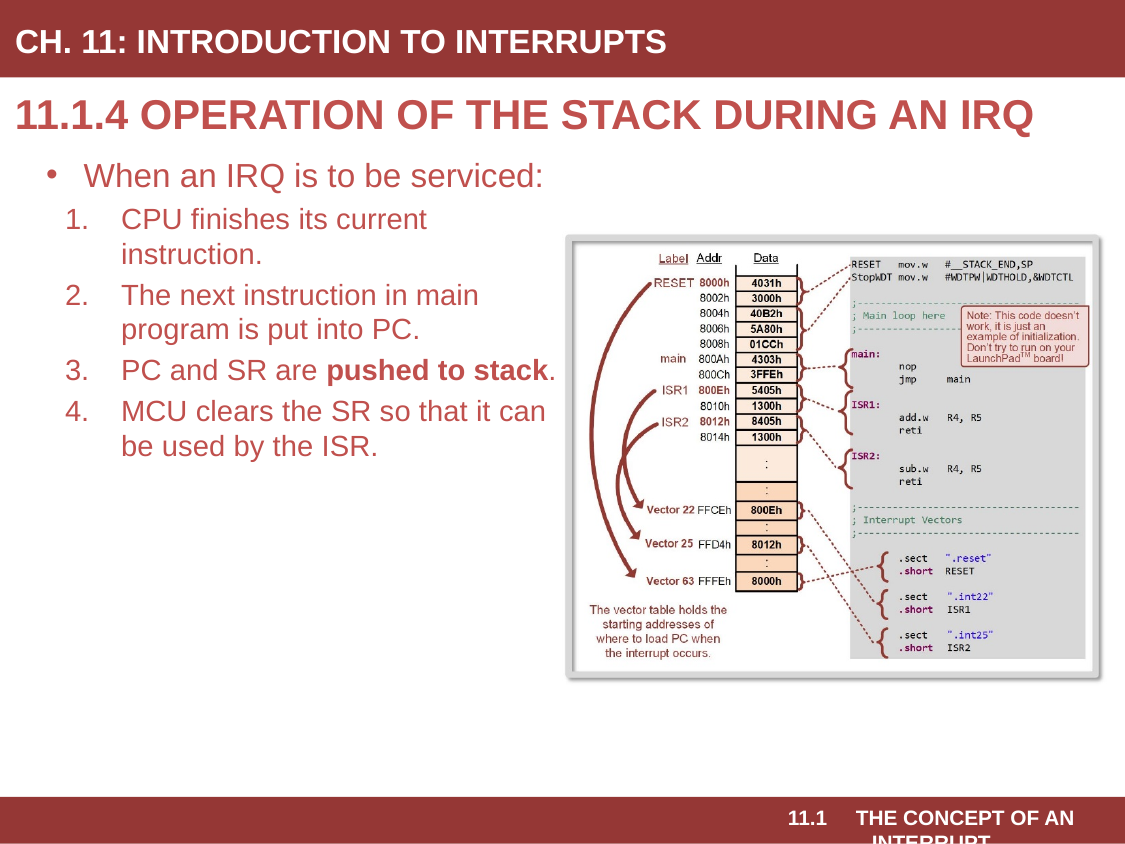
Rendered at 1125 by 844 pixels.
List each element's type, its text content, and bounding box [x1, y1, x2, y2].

text_box When an IRQ is to be serviced: CPU finishes its current instruction. The next instruction in main program is put into PC. PC and SR are pushed to stack. MCU clears the SR so that it can be used by the ISR. [31, 146, 576, 620]
subtitle 11.1 The Concept of an Interrupt [737, 796, 1125, 844]
title Ch. 11: Introduction to Interrupts [0, 1, 1125, 78]
picture [562, 231, 1108, 687]
text_box 11.1.4 Operation of the STACK during an IRQ [0, 80, 1088, 146]
text_box [0, 795, 1125, 844]
